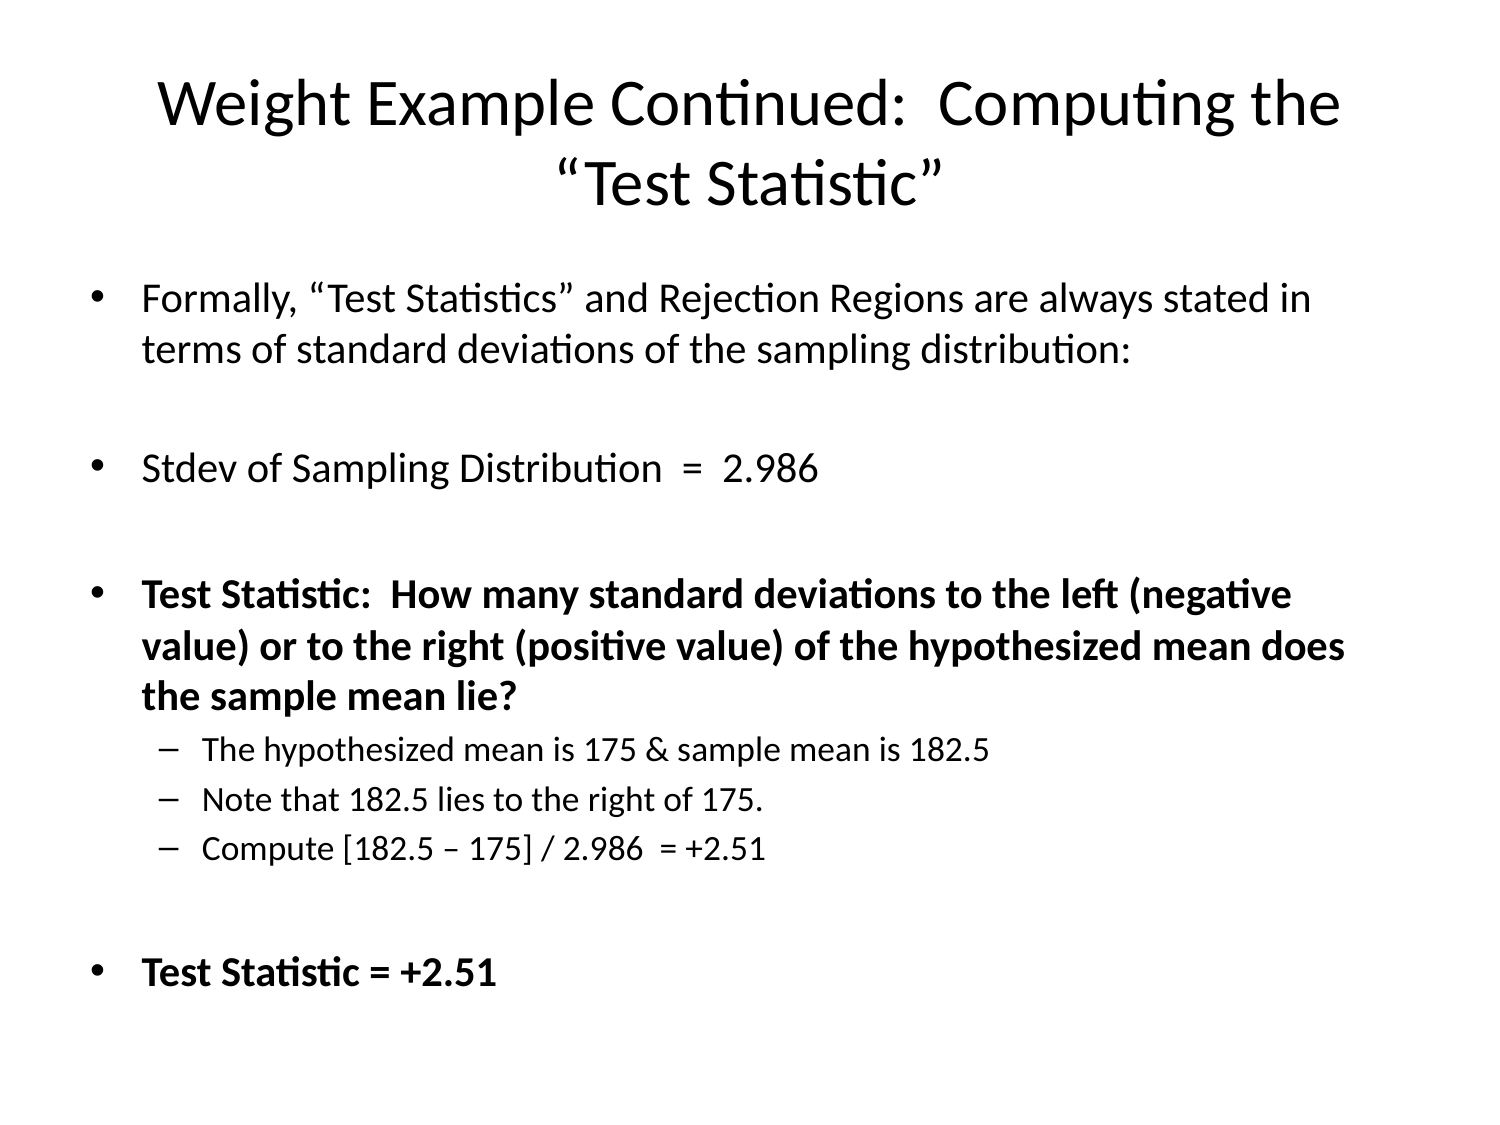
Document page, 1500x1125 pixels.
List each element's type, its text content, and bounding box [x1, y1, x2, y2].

list Formally, “Test Statistics” and Rejection Regions are always stated in terms of standard deviations of the sampling distribution: Stdev of Sampling Distribution = 2.986 Test Statistic: How many standard deviations to the left (negative value) or to the right (positive value) of the hypothesized mean does the sample mean lie? The hypothesized mean is 175 & sample mean is 182.5 Note that 182.5 lies to the right of 175. Compute [182.5 – 175] / 2.986 = +2.51 Test Statistic = +2.51 [75, 262, 1425, 1005]
title Weight Example Continued: Computing the “Test Statistic” [75, 45, 1425, 233]
